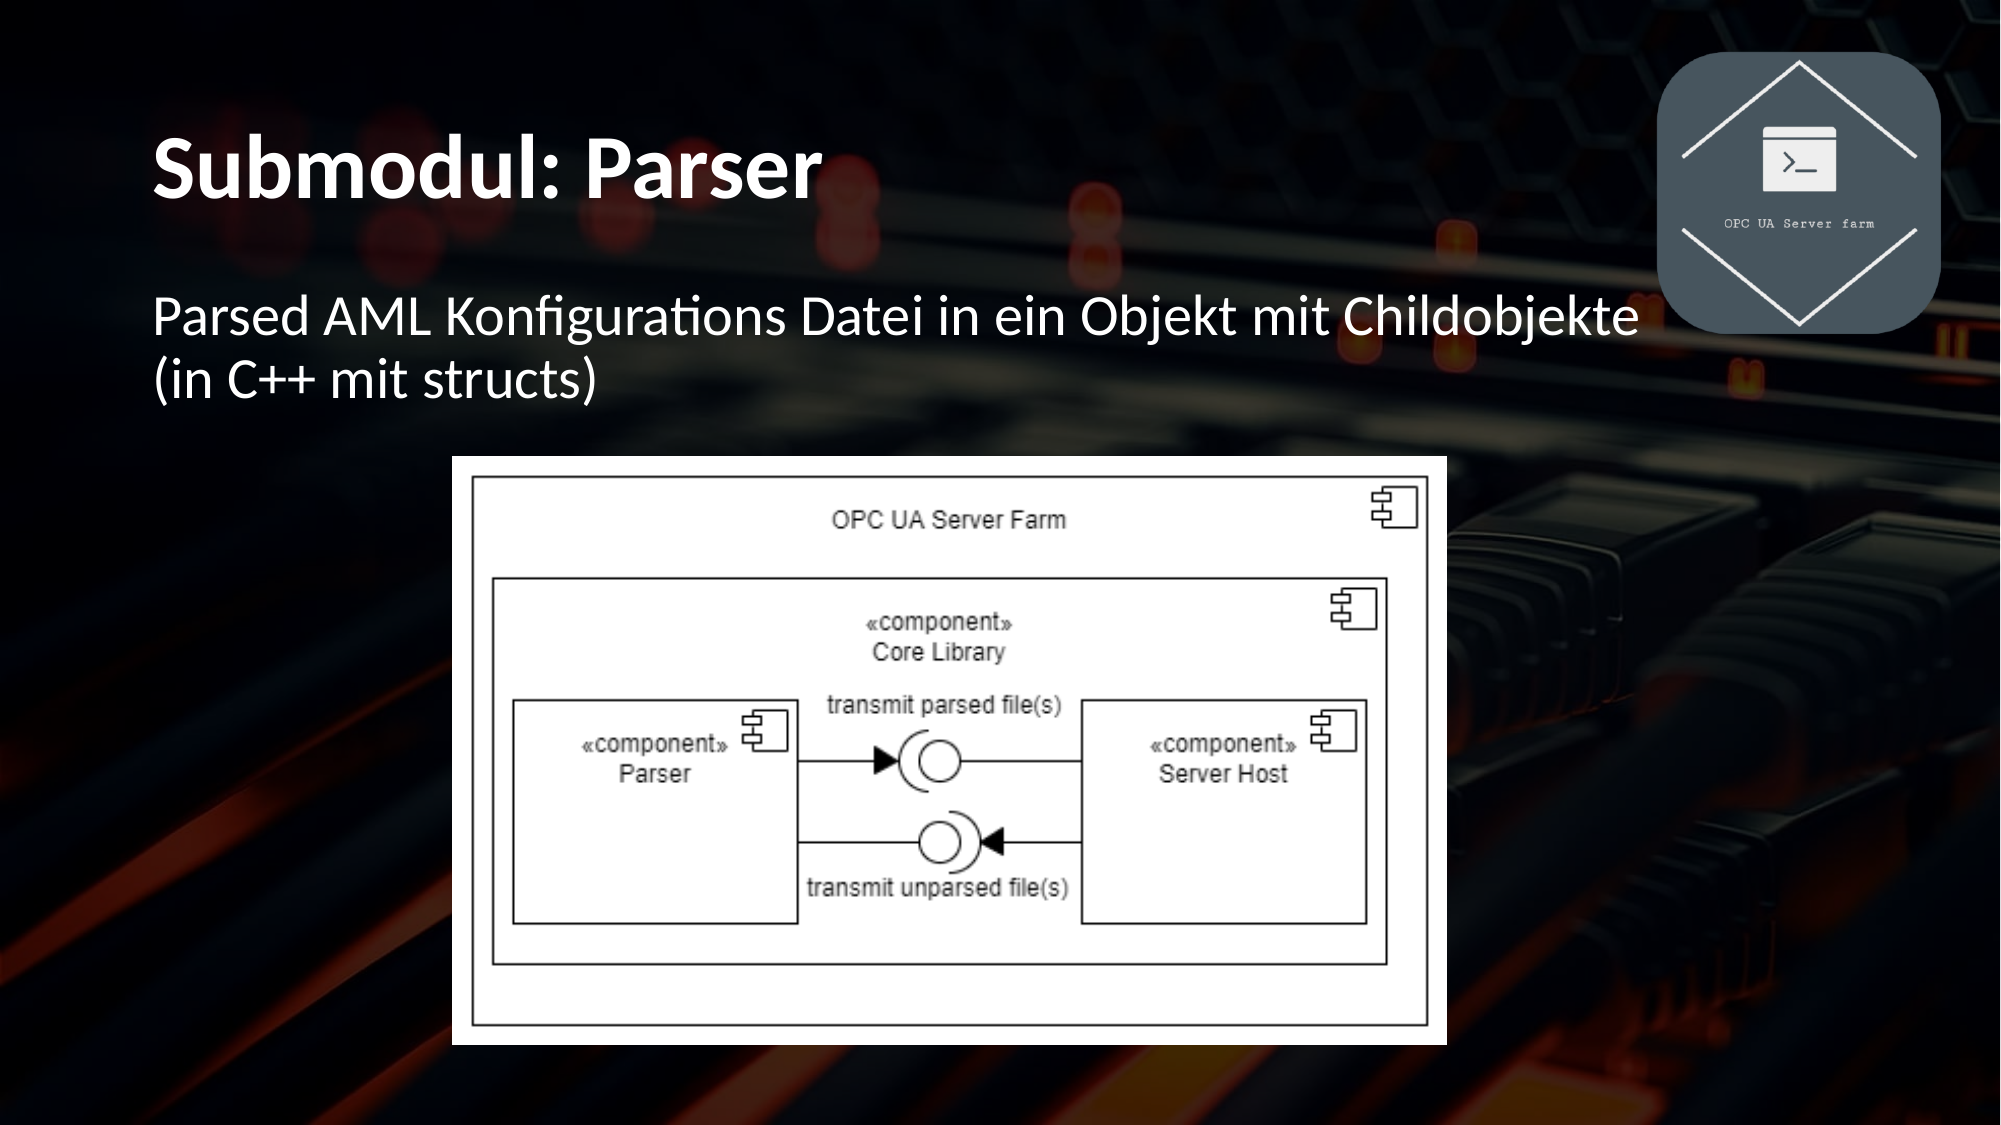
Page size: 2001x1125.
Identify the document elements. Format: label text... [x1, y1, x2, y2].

title Submodul: Parser [137, 59, 1652, 277]
slide_number 10 [1412, 1042, 1863, 1103]
picture [1652, 48, 1944, 337]
picture [452, 456, 1447, 1045]
list Parsed AML Konfigurations Datei in ein Objekt mit Childobjekte (in C++ mit structs) [137, 277, 1698, 999]
slide_number Donnerstag, 20. Mai 2021 [137, 1042, 588, 1103]
text_box [0, 0, 2000, 1125]
